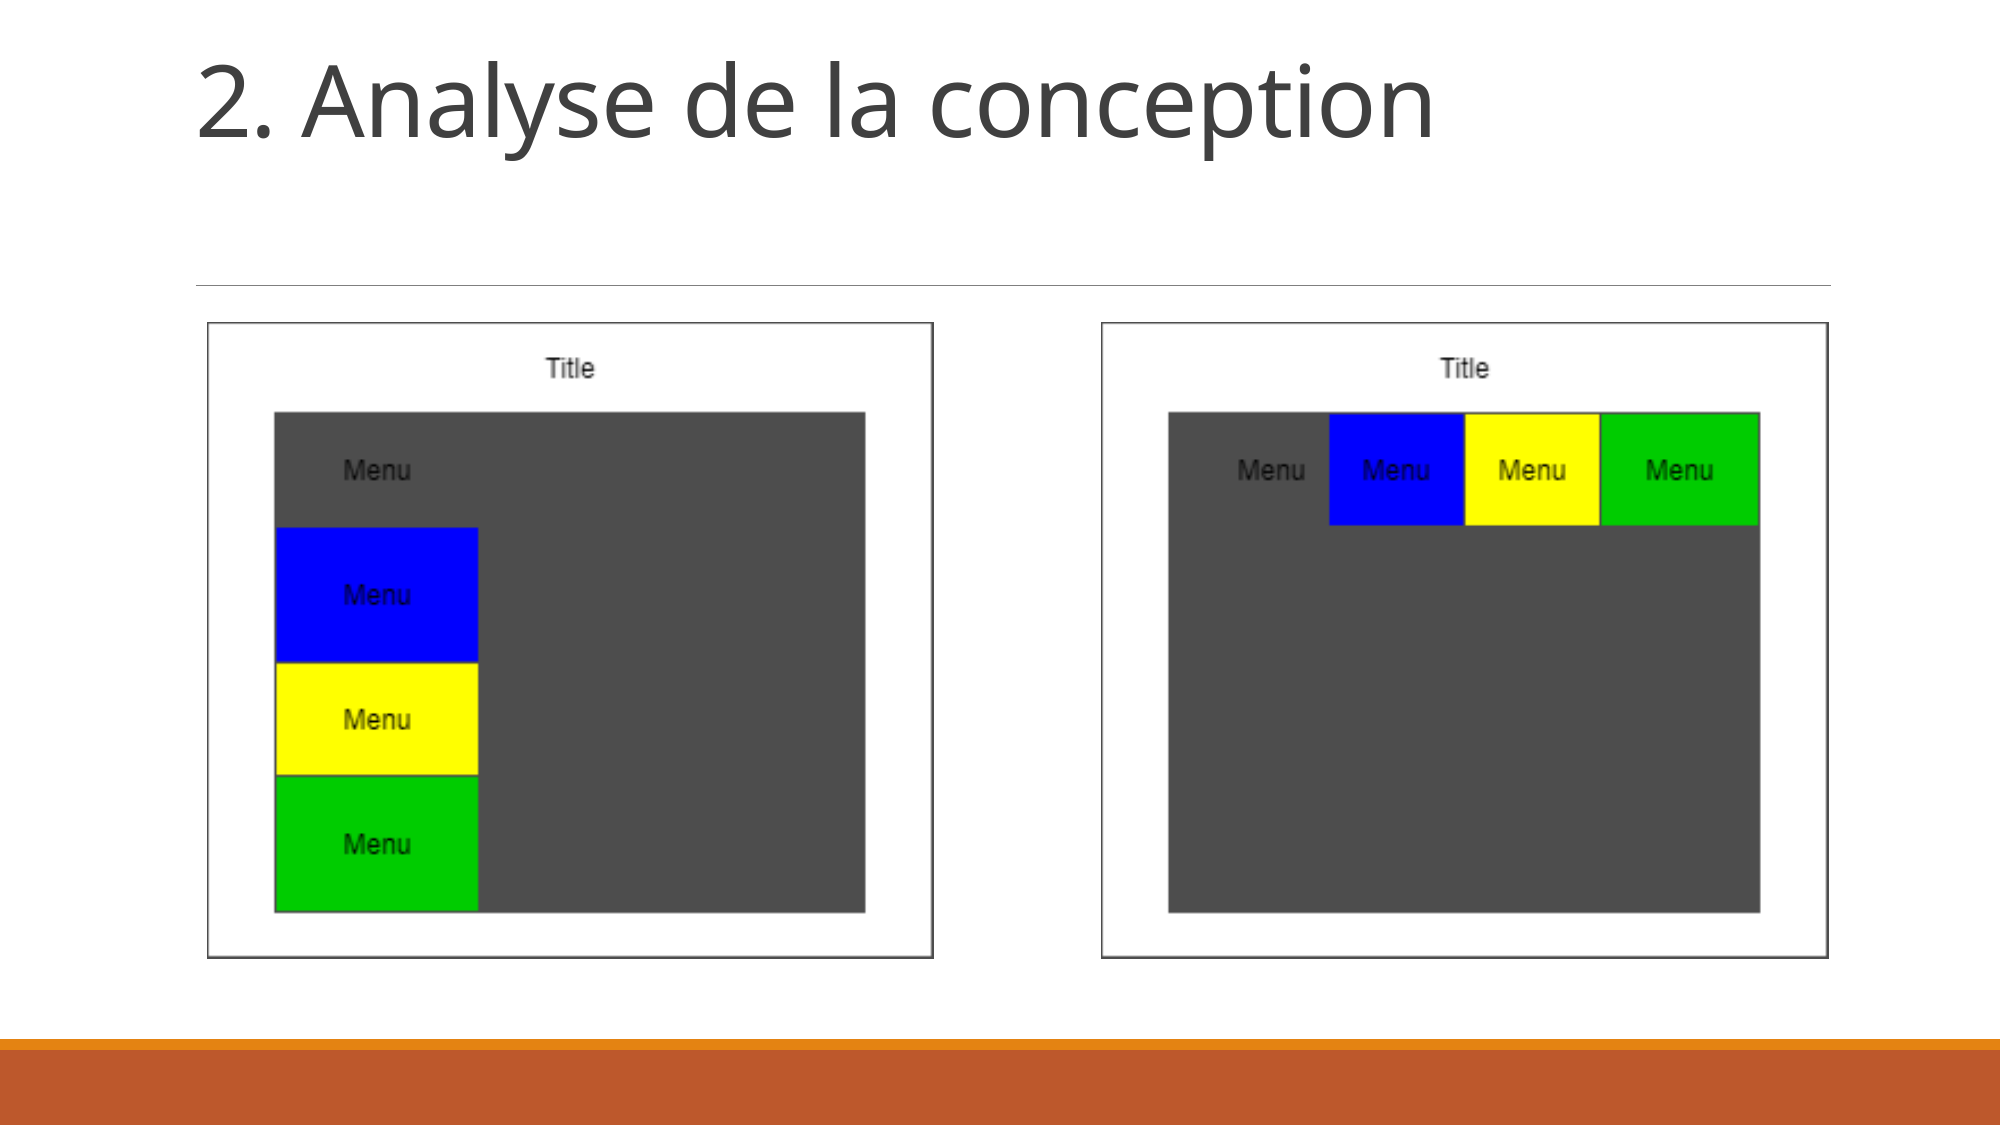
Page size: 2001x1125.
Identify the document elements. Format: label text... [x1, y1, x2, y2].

picture [207, 322, 934, 959]
picture [1101, 322, 1829, 959]
title 2. Analyse de la conception [180, 47, 1830, 285]
